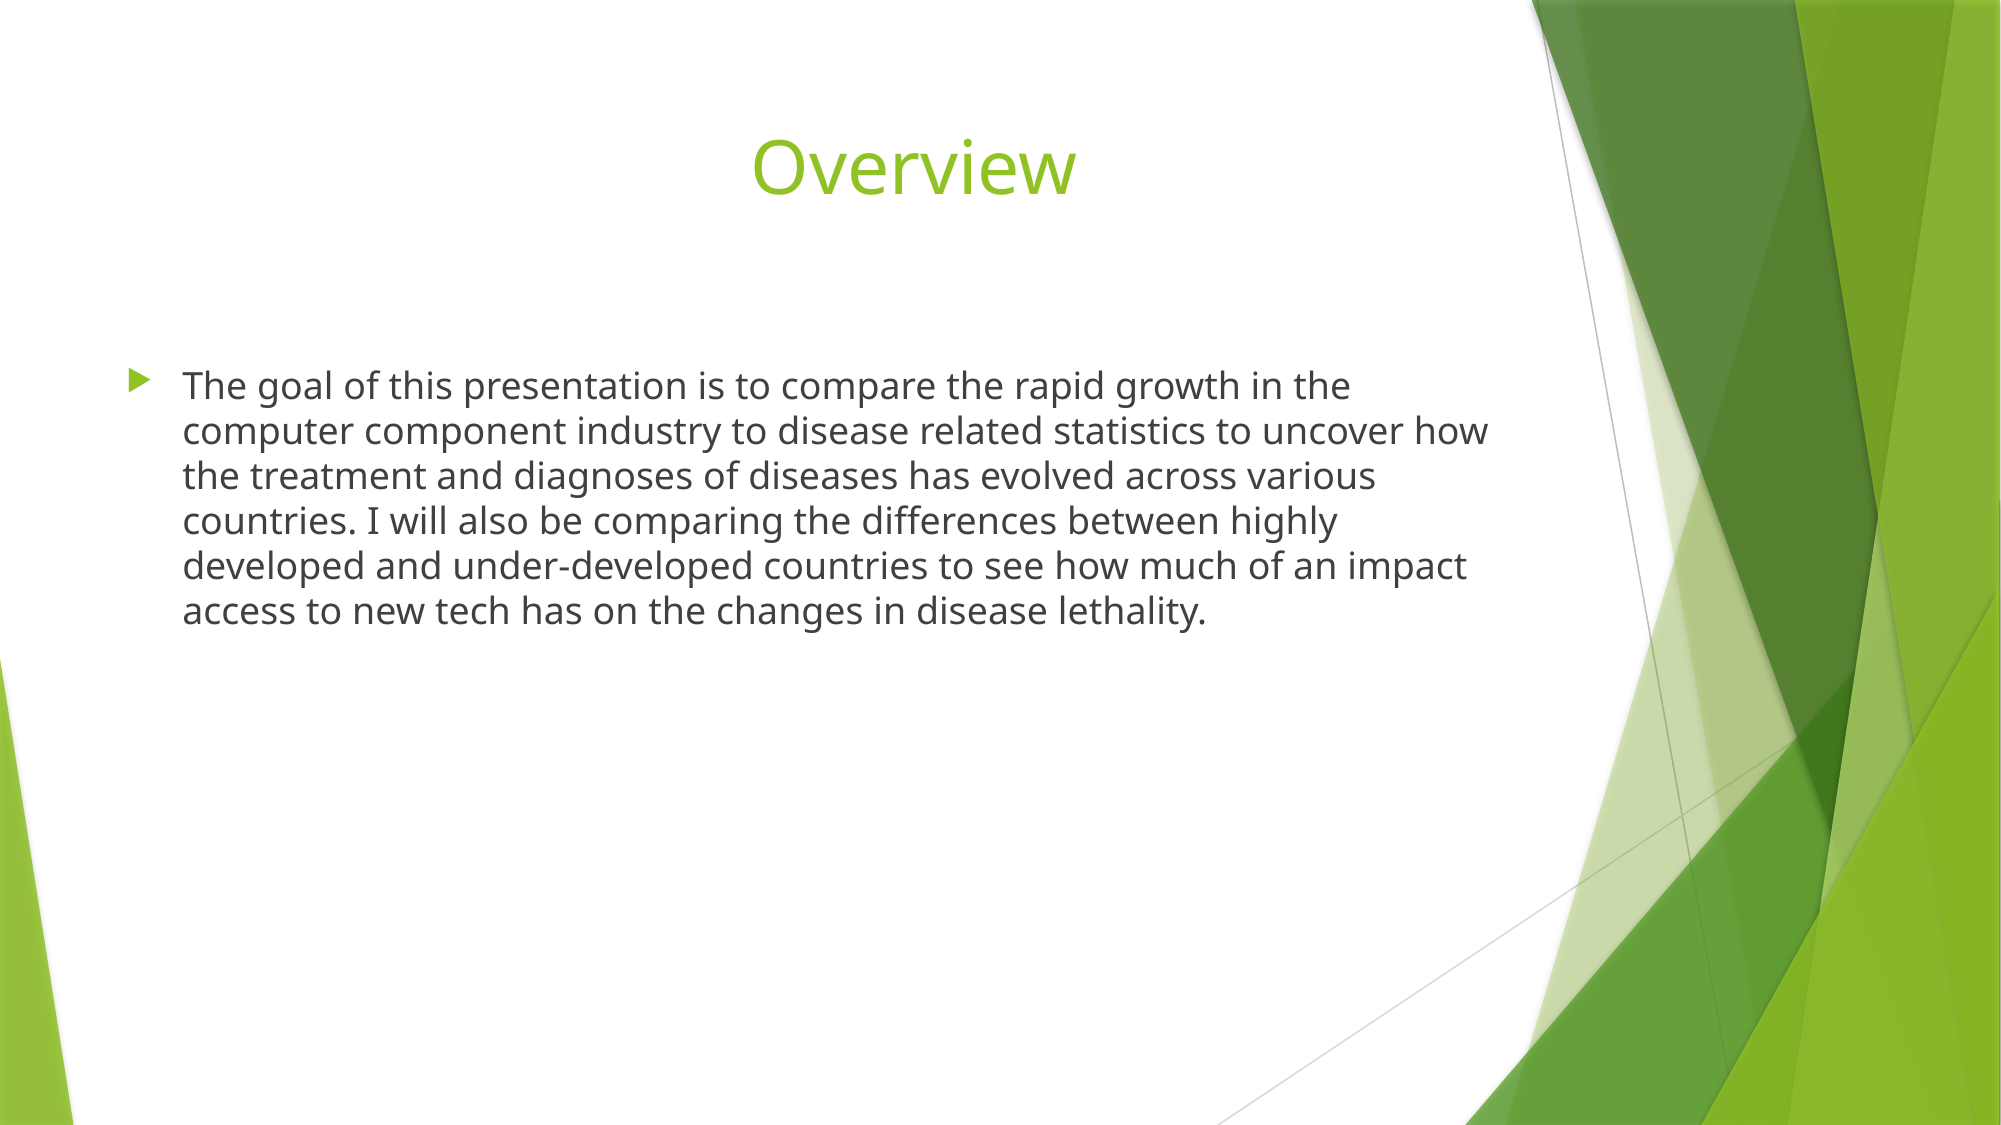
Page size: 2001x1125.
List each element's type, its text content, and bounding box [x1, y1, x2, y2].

list The goal of this presentation is to compare the rapid growth in the computer component industry to disease related statistics to uncover how the treatment and diagnoses of diseases has evolved across various countries. I will also be comparing the differences between highly developed and under-developed countries to see how much of an impact access to new tech has on the changes in disease lethality. [111, 354, 1522, 992]
title Overview [735, 111, 1265, 292]
